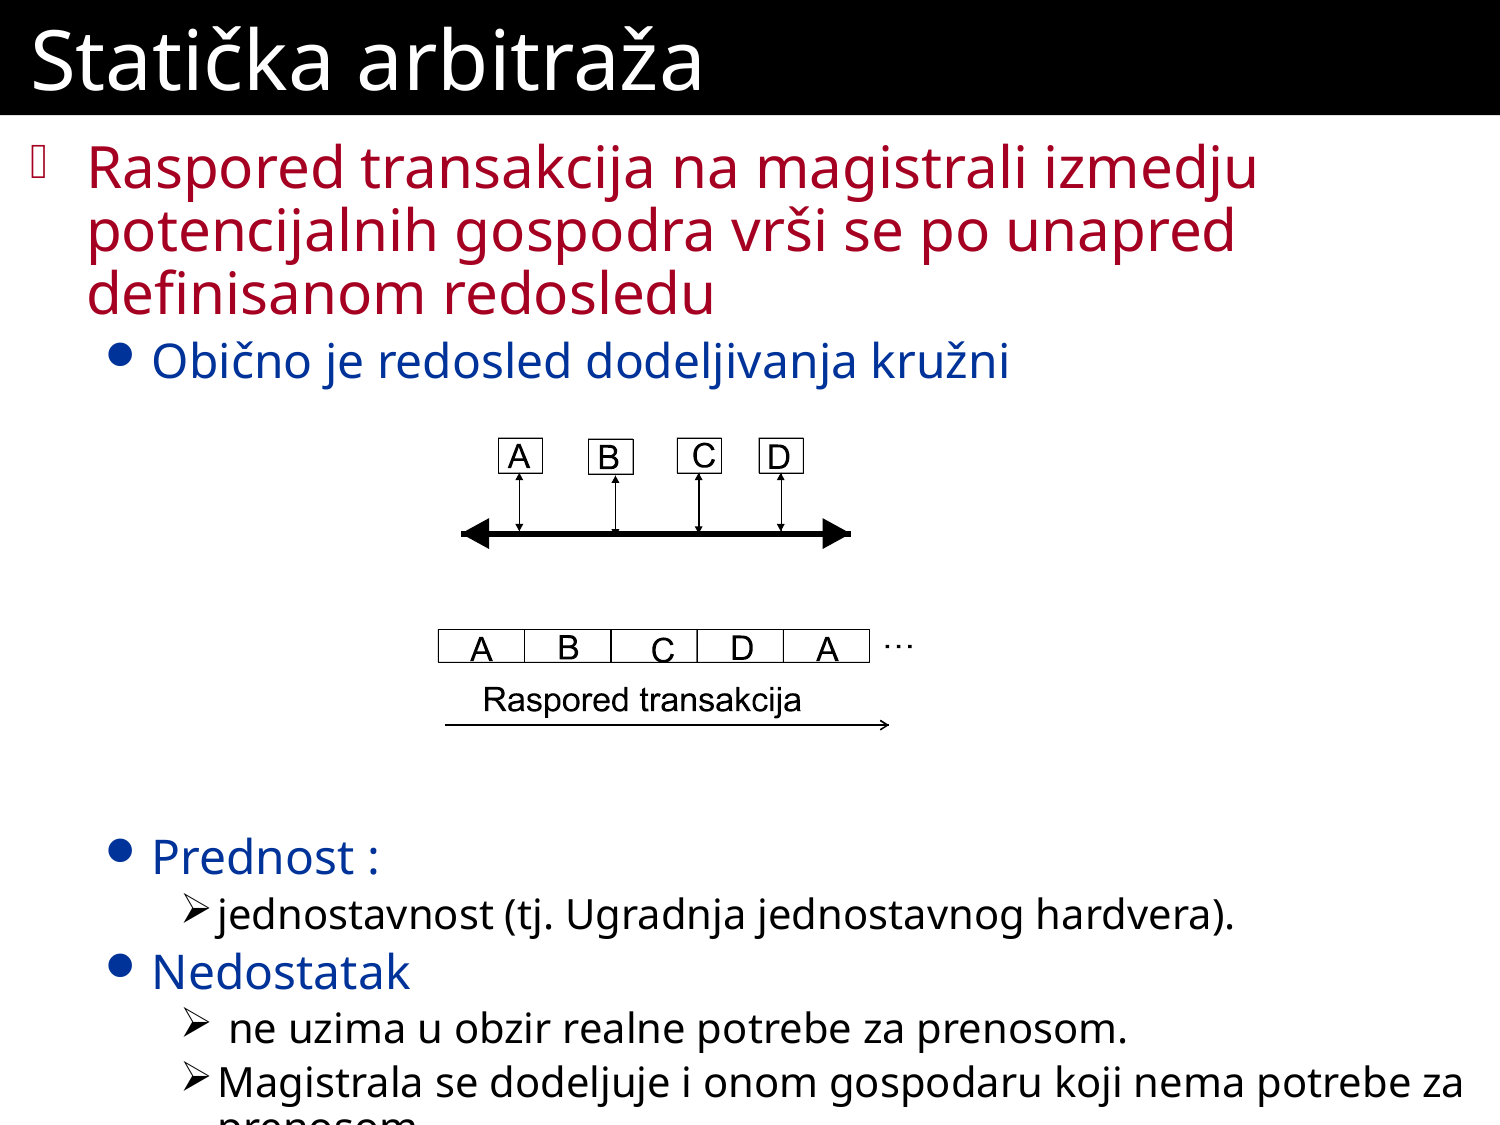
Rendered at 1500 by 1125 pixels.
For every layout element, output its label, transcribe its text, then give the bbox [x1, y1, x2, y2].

title Statička arbitraža [0, 0, 1500, 116]
list Raspored transakcija na magistrali izmedju potencijalnih gospodra vrši se po unapred definisanom redosledu Obično je redosled dodeljivanja kružni Prednost : jednostavnost (tj. Ugradnja jednostavnog hardvera). Nedostatak ne uzima u obzir realne potrebe za prenosom. Magistrala se dodeljuje i onom gospodaru koji nema potrebe za prenosom. [0, 116, 1500, 1125]
picture [437, 437, 913, 732]
